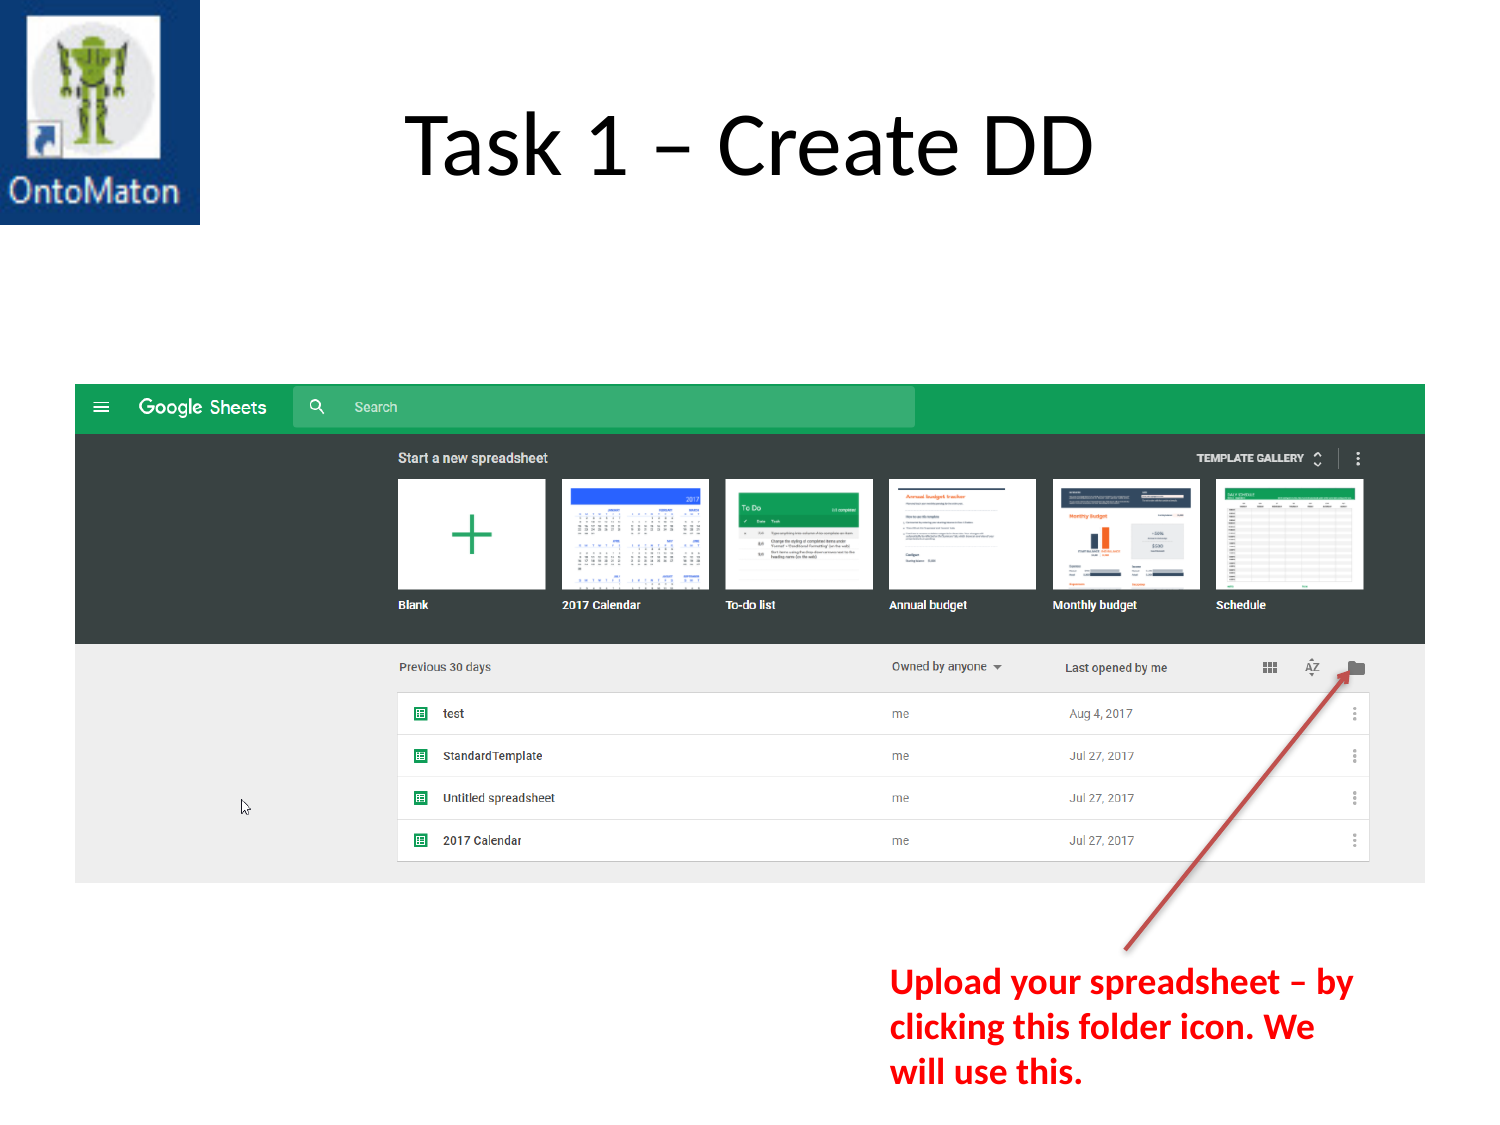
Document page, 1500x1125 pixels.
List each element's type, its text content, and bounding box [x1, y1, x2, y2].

title Task 1 – Create DD [197, 45, 1425, 233]
picture [0, 0, 201, 225]
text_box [1124, 670, 1351, 951]
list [74, 384, 1426, 884]
text_box Upload your spreadsheet – by clicking this folder icon. We will use this. [875, 949, 1375, 1100]
